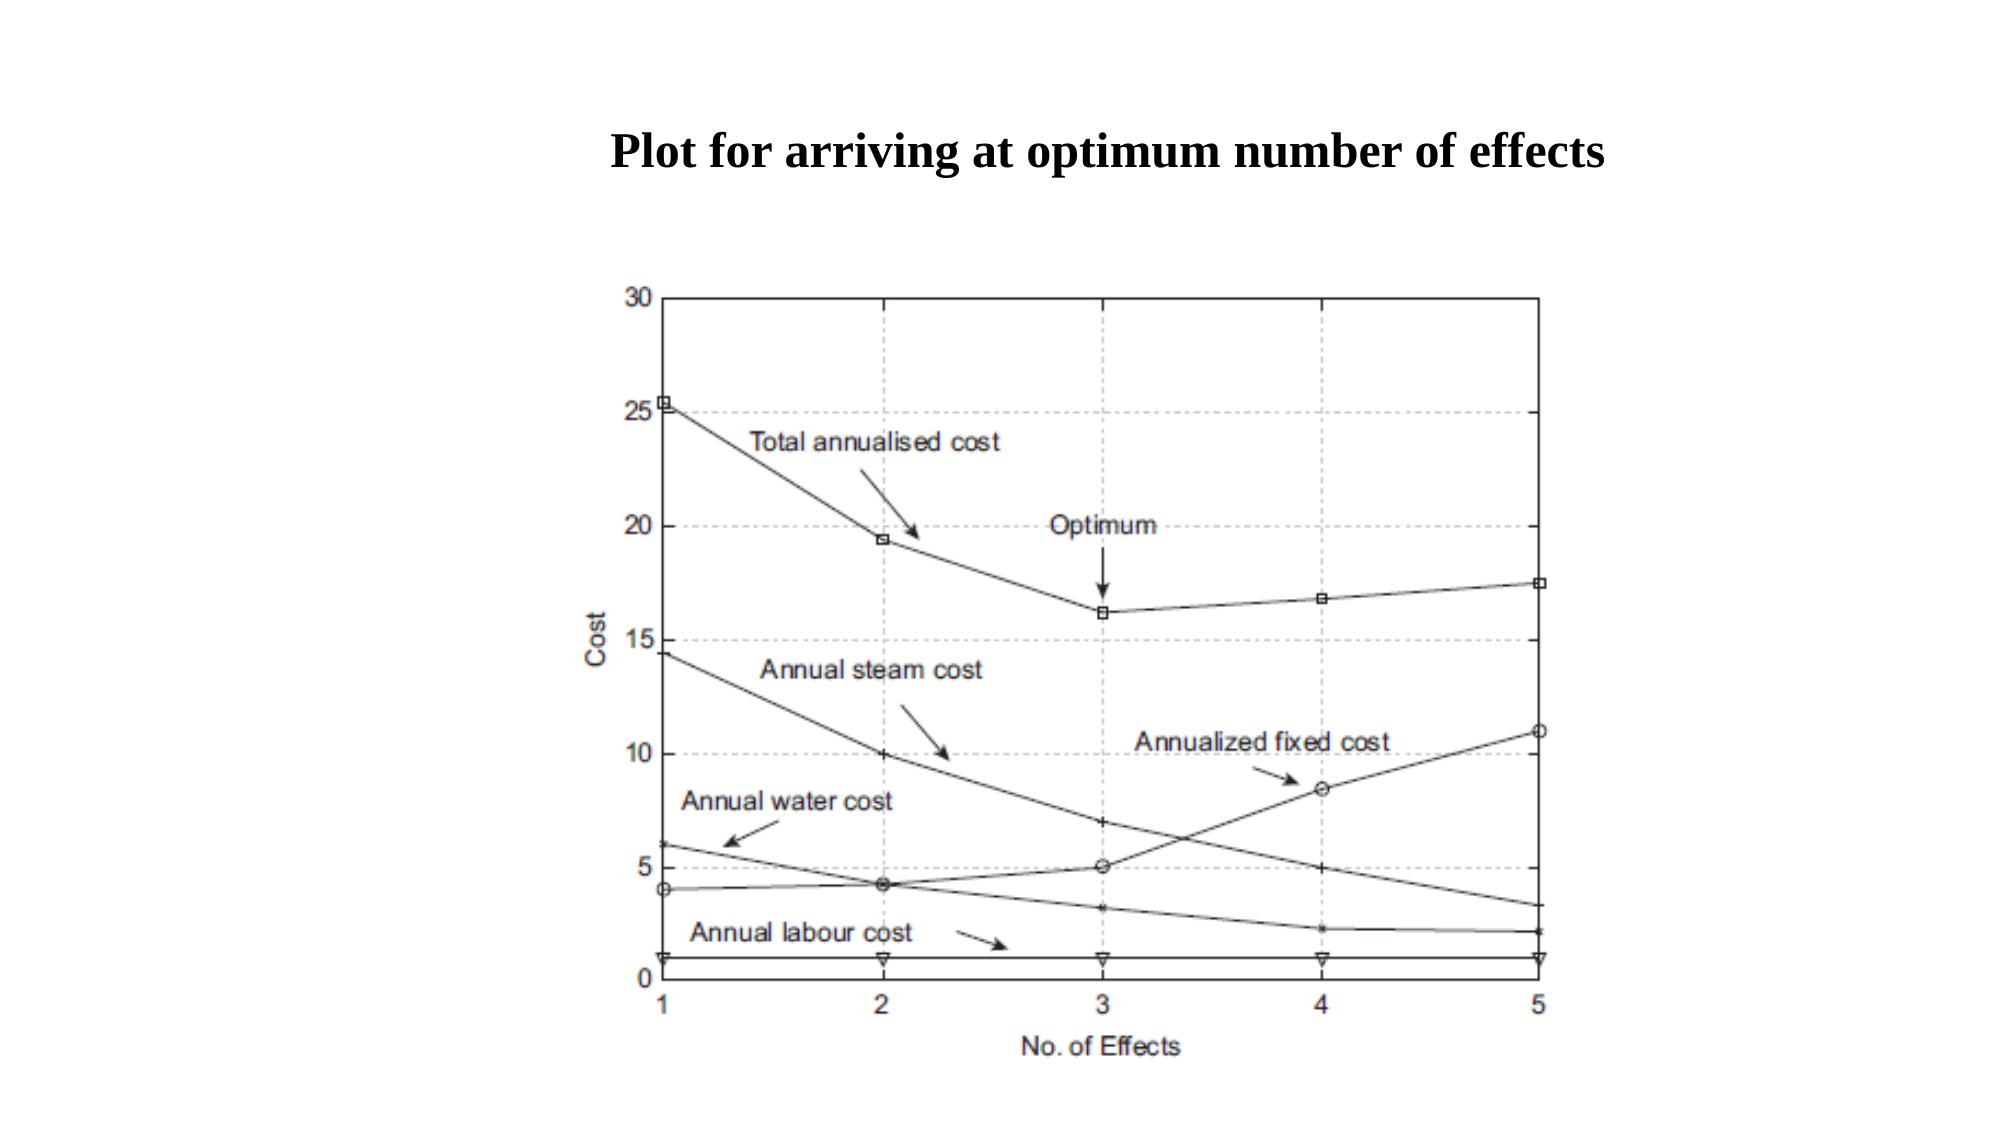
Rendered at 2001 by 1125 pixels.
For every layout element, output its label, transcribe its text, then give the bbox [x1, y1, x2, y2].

picture [511, 263, 1672, 1078]
text_box Plot for arriving at optimum number of effects [595, 110, 1639, 185]
